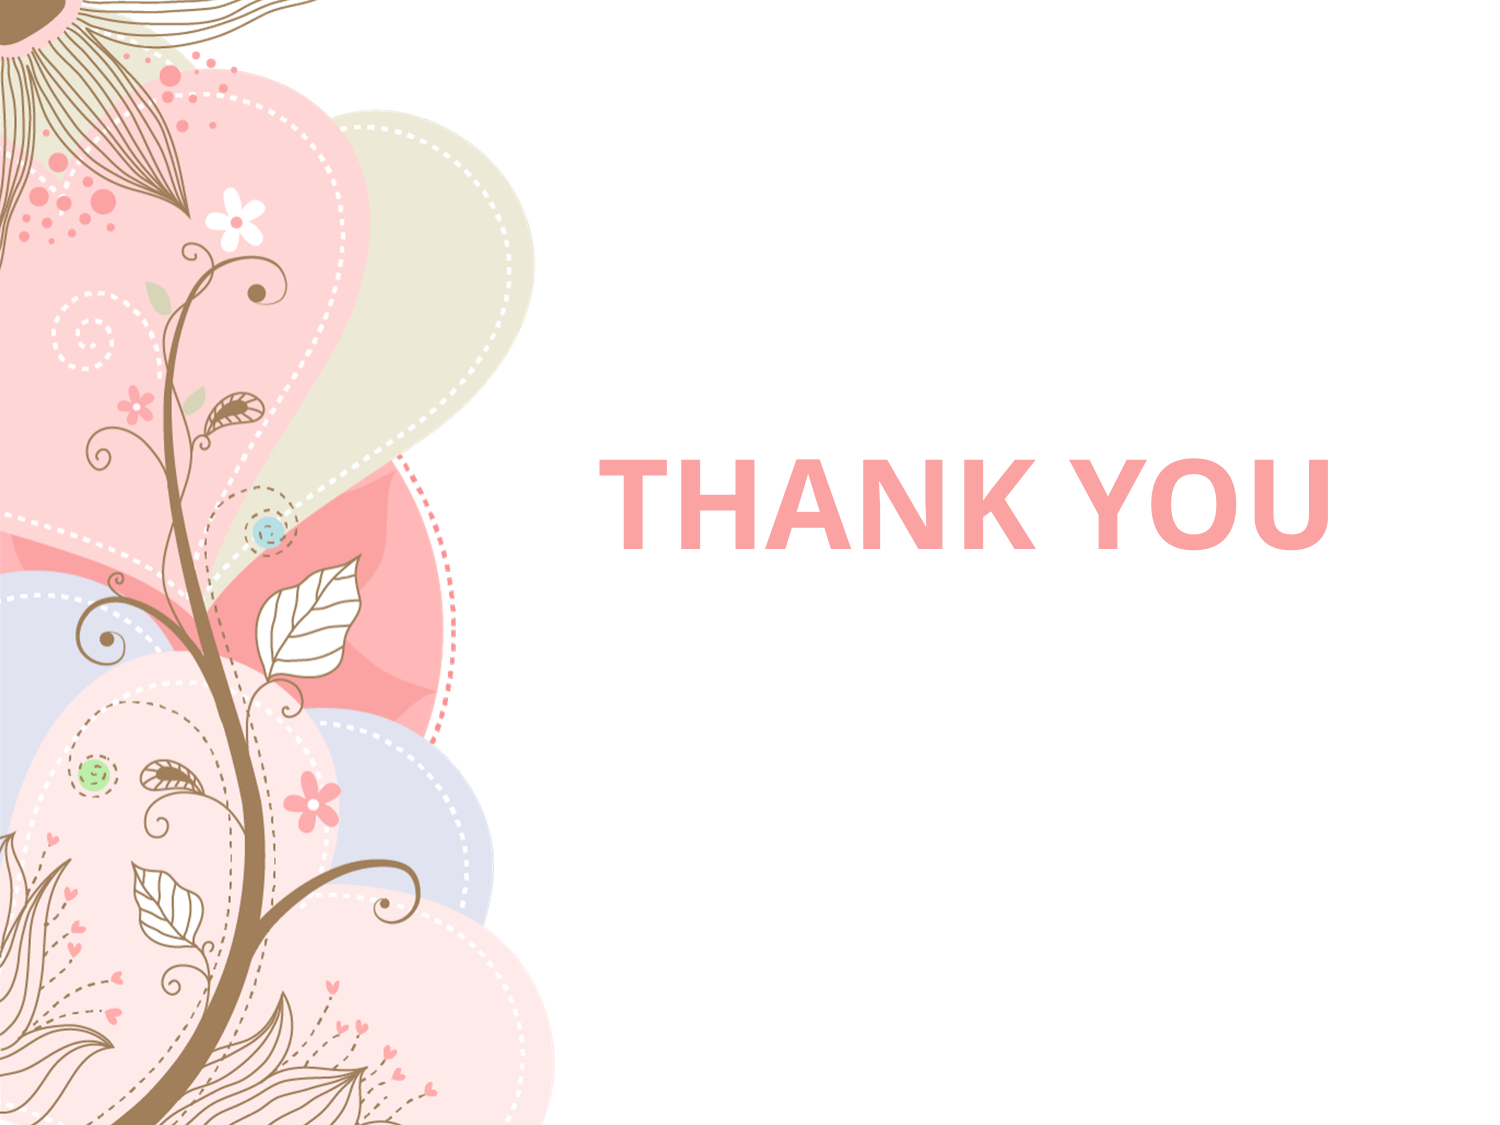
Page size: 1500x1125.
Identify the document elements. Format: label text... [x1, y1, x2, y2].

text_box THANK YOU [584, 417, 1396, 583]
picture [0, 0, 584, 1125]
